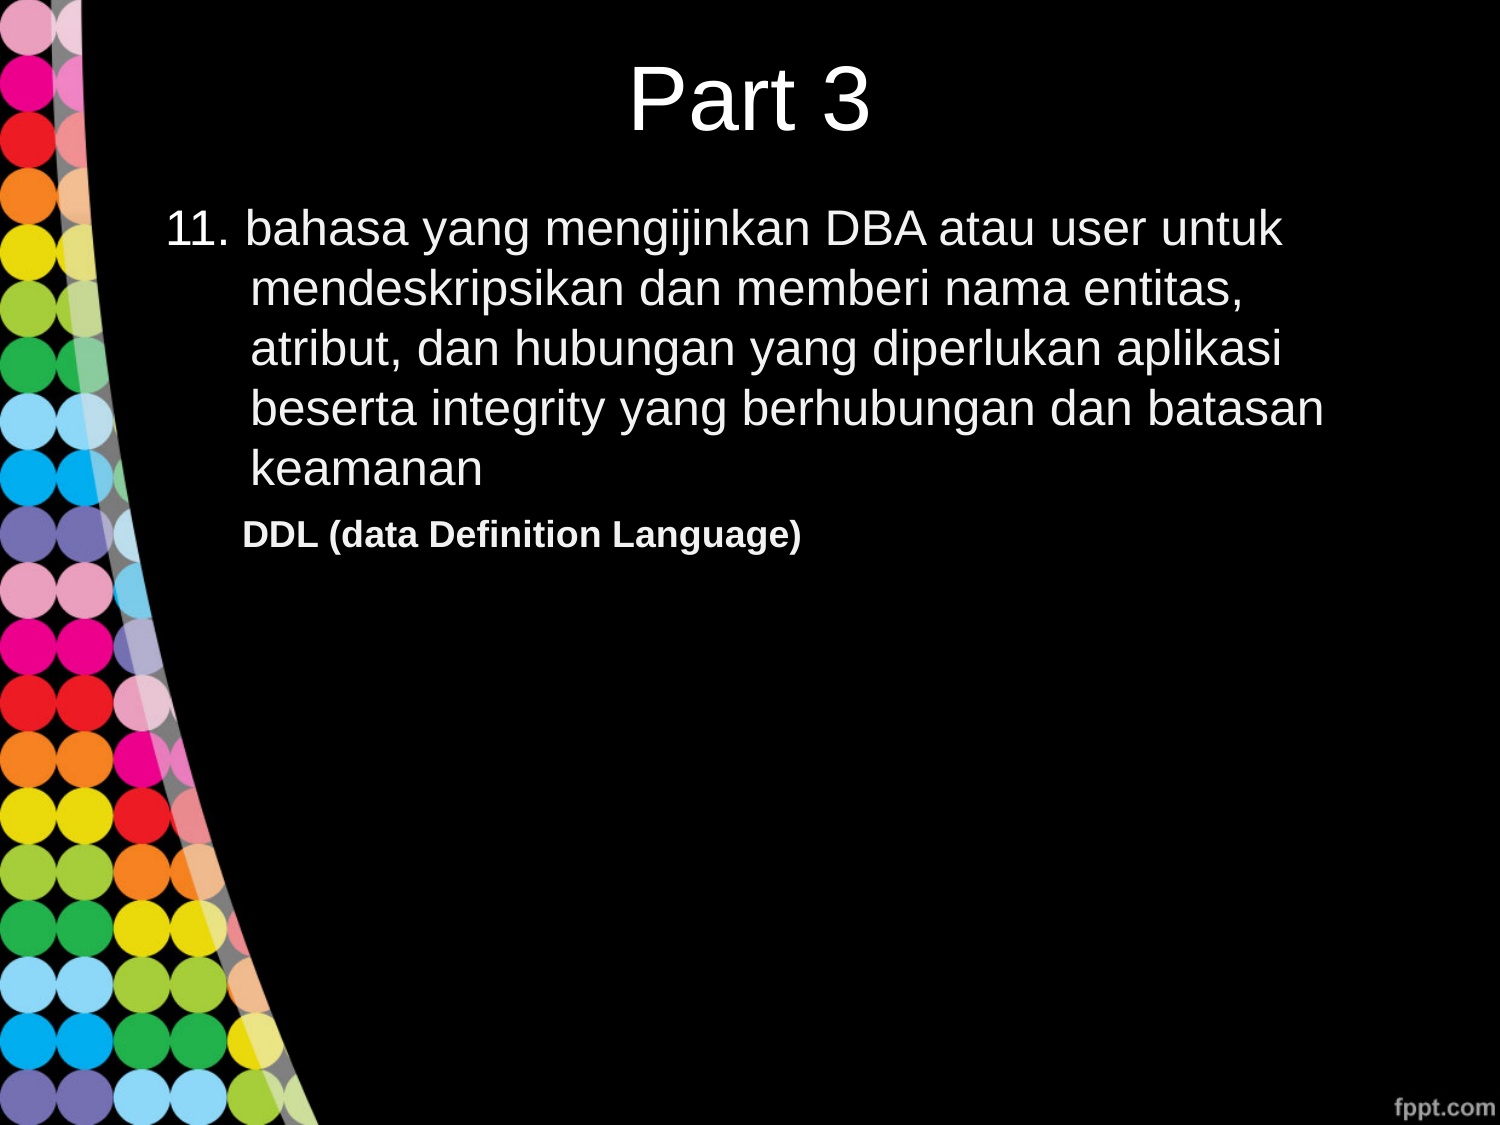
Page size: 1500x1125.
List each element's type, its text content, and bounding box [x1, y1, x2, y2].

title Part 3 [74, 0, 1426, 188]
list 11. bahasa yang mengijinkan DBA atau user untuk mendeskripsikan dan memberi nama entitas, atribut, dan hubungan yang diperlukan aplikasi beserta integrity yang berhubungan dan batasan keamanan [149, 187, 1426, 366]
text_box DDL (data Definition Language) [227, 511, 1453, 562]
picture [0, 0, 1500, 1125]
